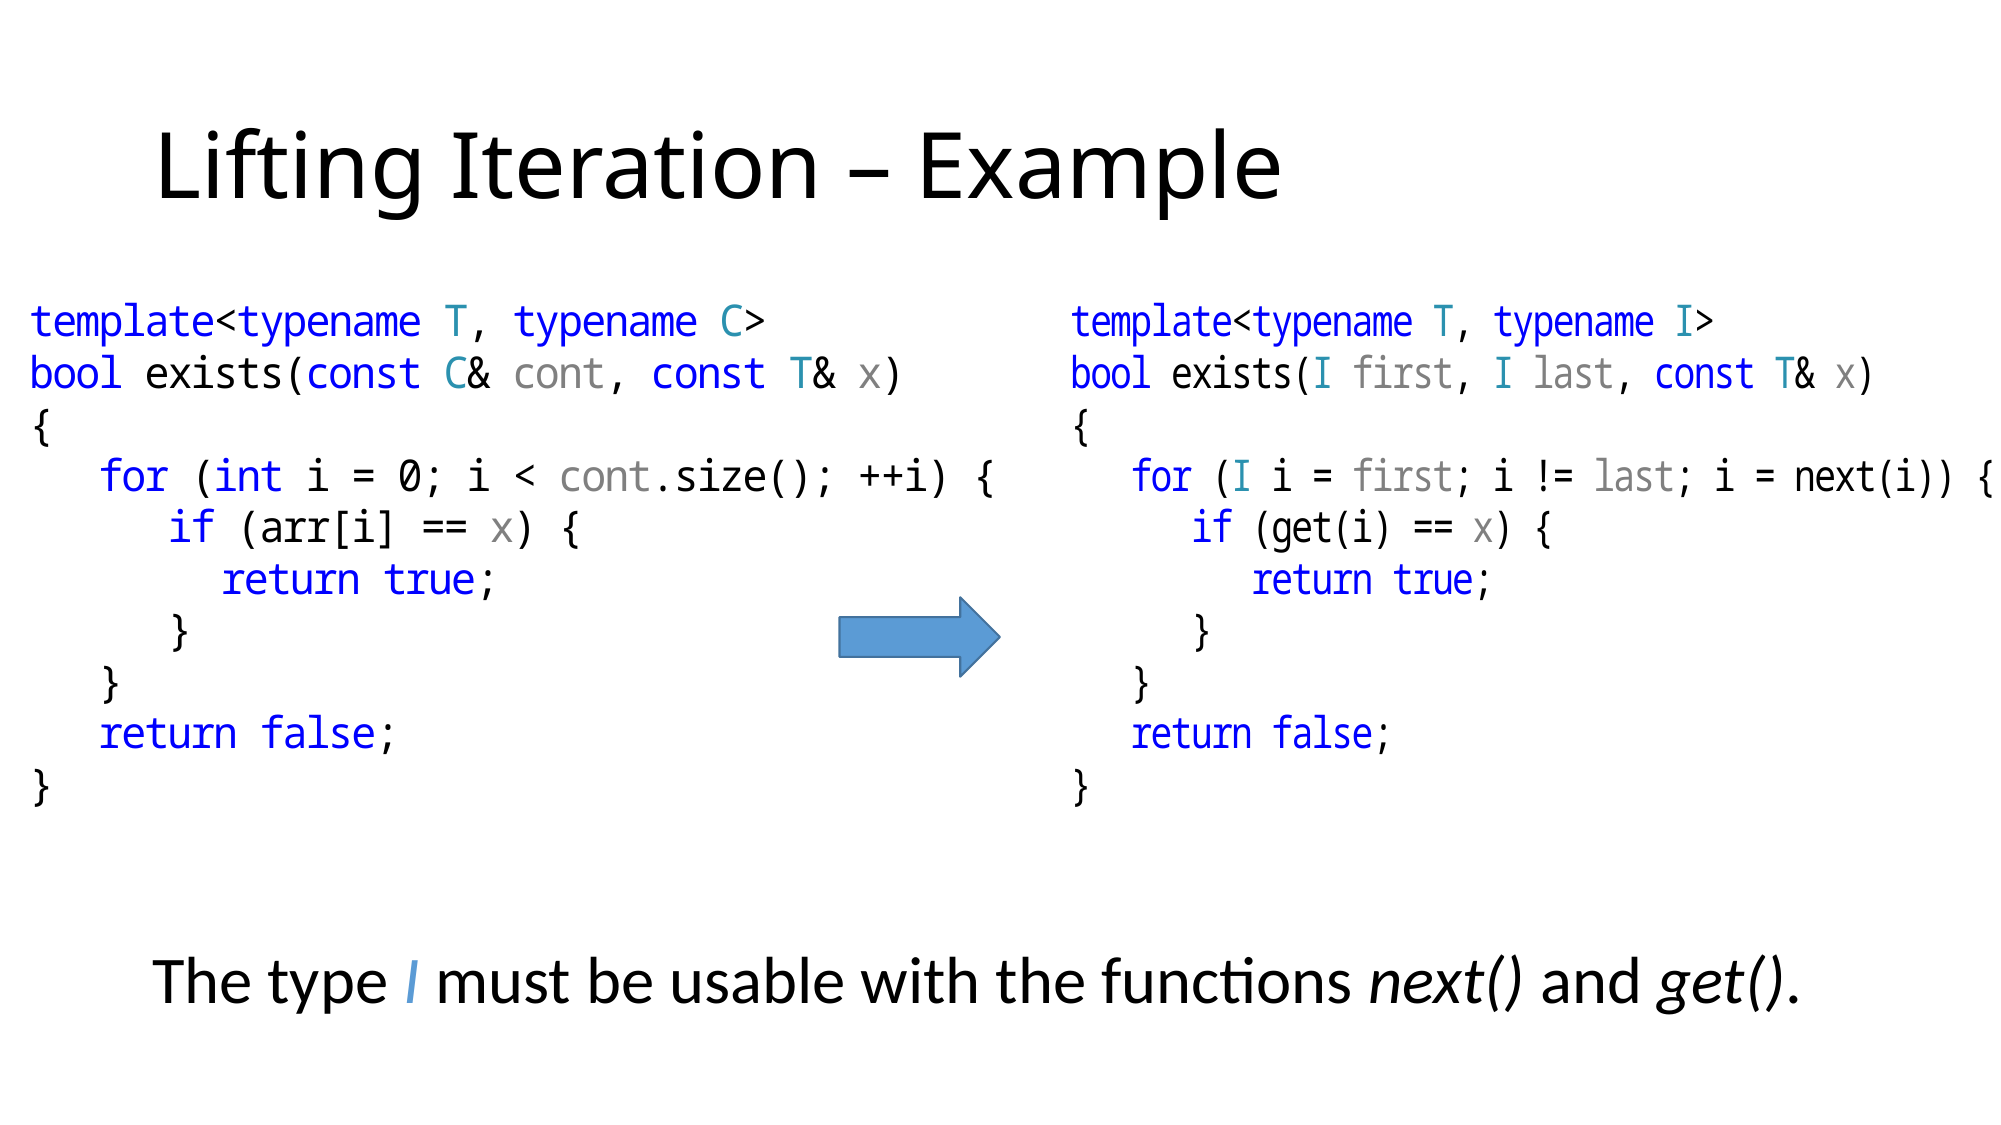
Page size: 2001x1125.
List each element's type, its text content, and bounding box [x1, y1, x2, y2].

picture [29, 296, 1001, 812]
title Lifting Iteration – Example [138, 60, 1864, 278]
text_box The type I must be usable with the functions next() and get(). [137, 929, 1890, 1025]
picture [1069, 296, 2000, 812]
